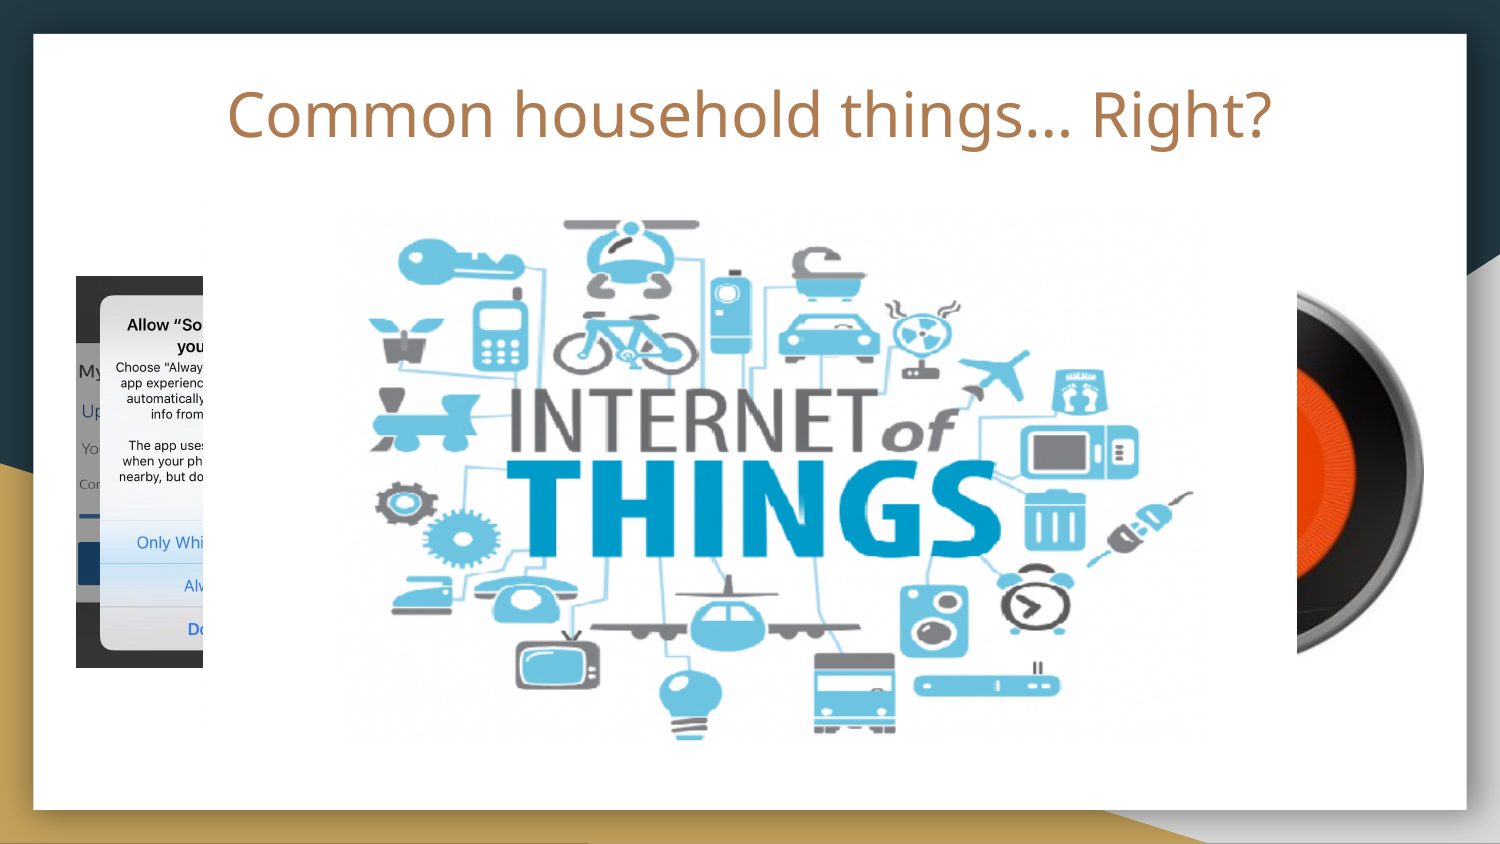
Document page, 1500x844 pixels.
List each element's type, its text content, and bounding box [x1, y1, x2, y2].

title Common household things… Right? [134, 59, 1366, 157]
picture [76, 198, 1424, 747]
